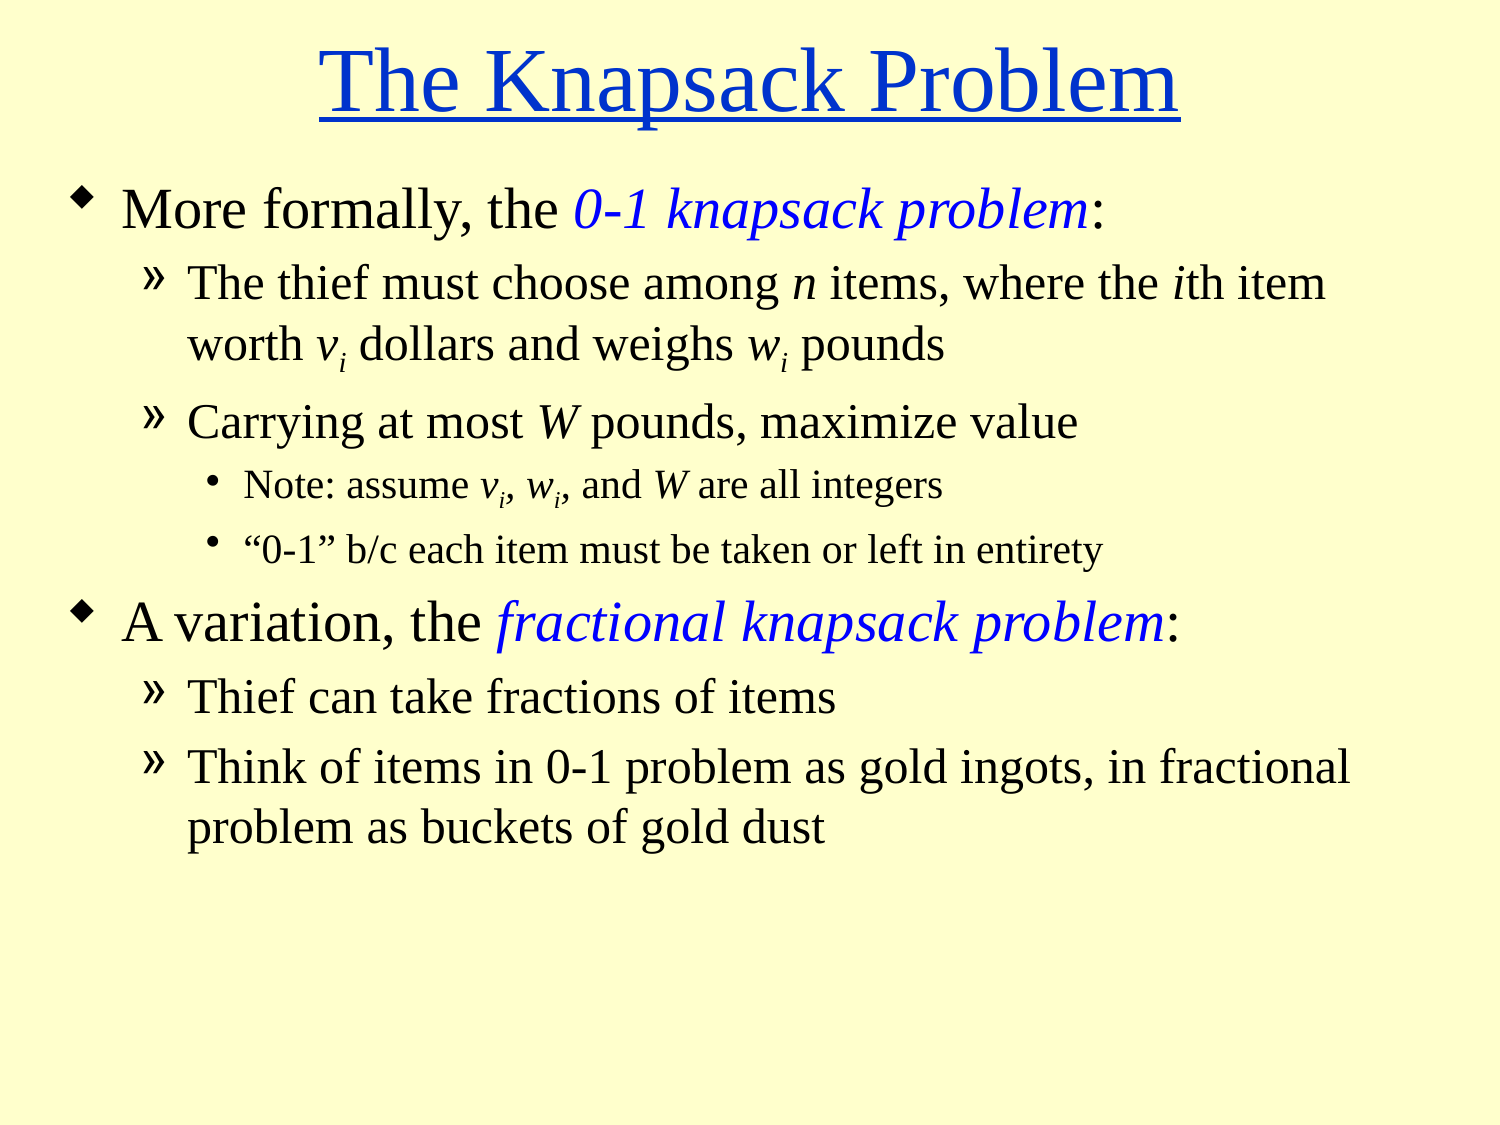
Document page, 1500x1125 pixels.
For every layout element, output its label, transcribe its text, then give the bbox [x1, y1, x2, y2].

list More formally, the 0-1 knapsack problem: The thief must choose among n items, where the ith item worth vi dollars and weighs wi pounds Carrying at most W pounds, maximize value Note: assume vi, wi, and W are all integers “0-1” b/c each item must be taken or left in entirety A variation, the fractional knapsack problem: Thief can take fractions of items Think of items in 0-1 problem as gold ingots, in fractional problem as buckets of gold dust [49, 162, 1438, 1001]
title The Knapsack Problem [0, 0, 1500, 151]
